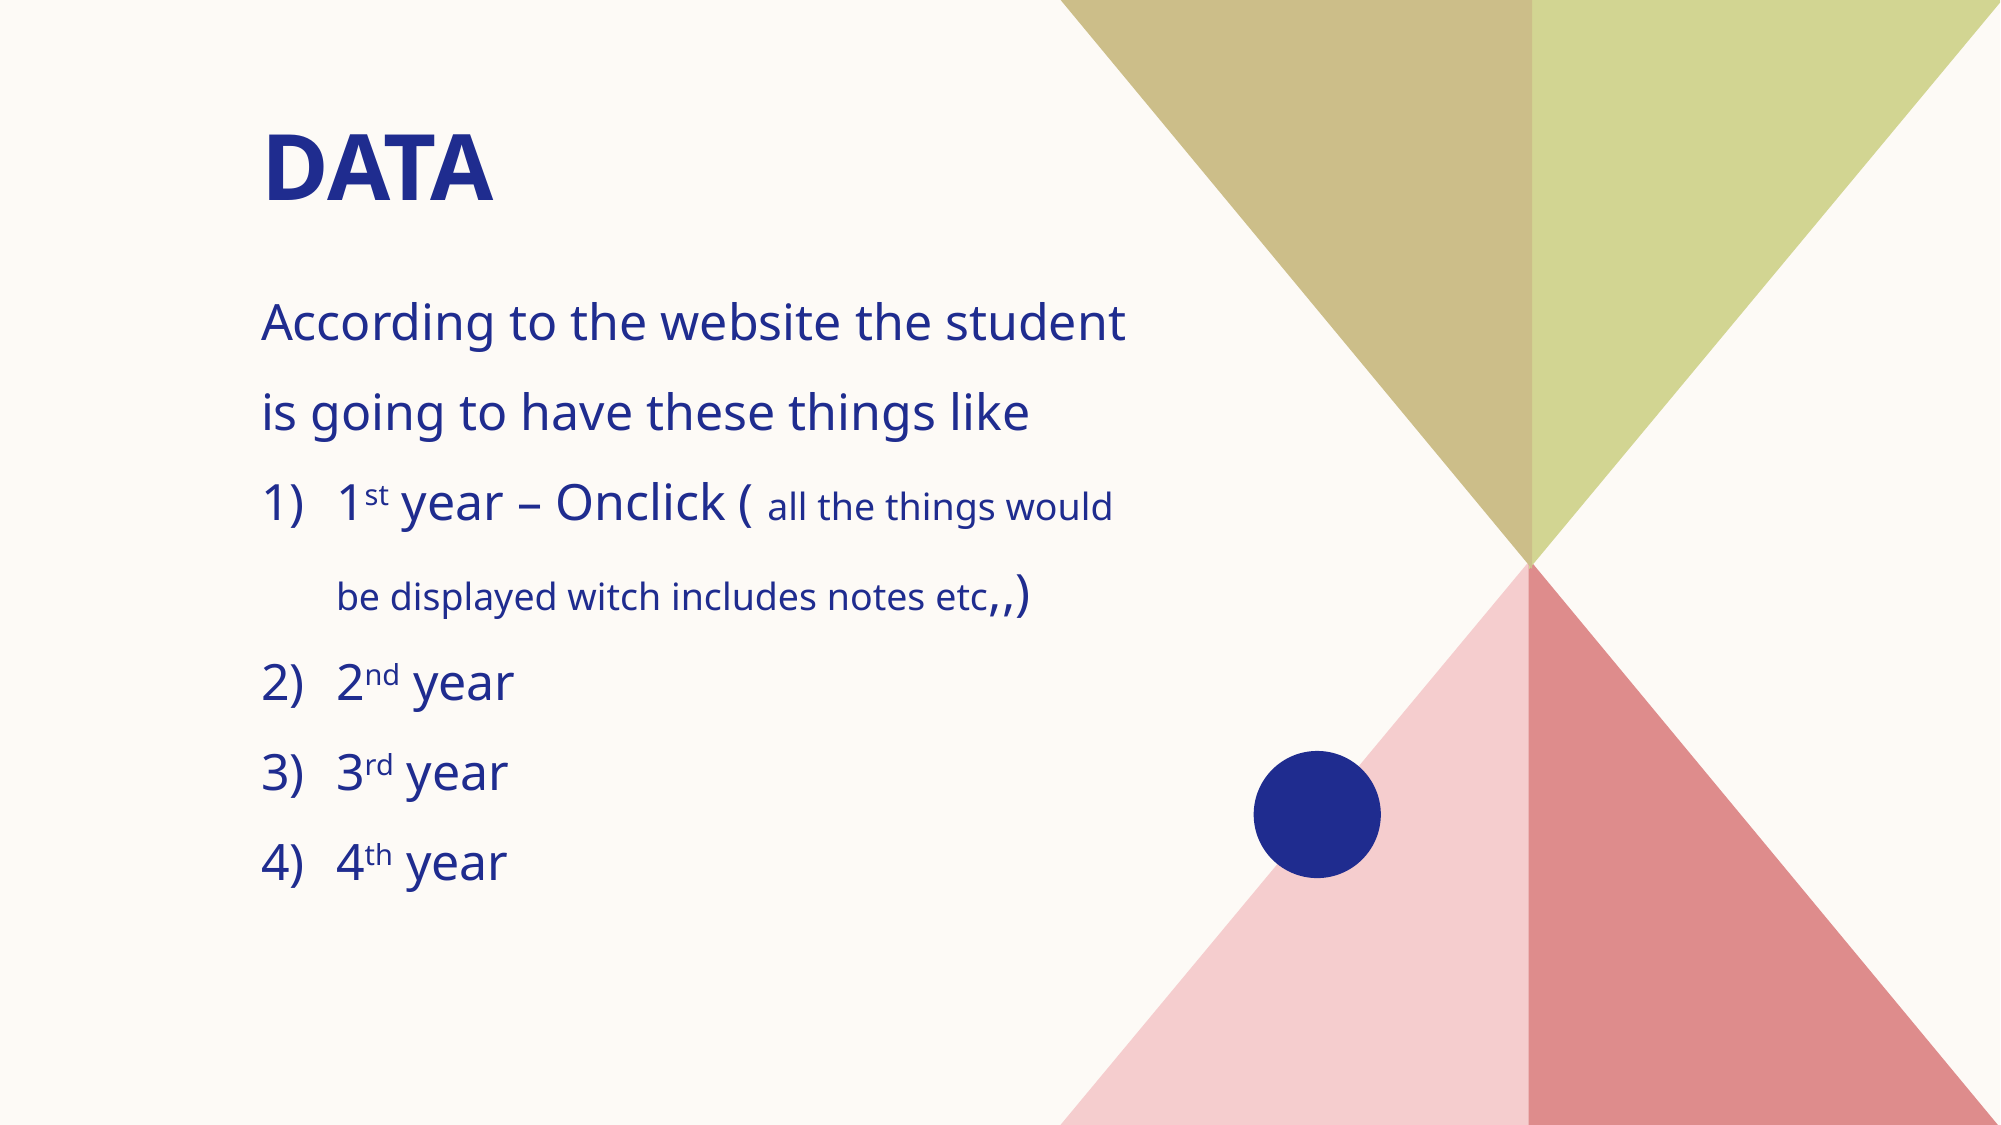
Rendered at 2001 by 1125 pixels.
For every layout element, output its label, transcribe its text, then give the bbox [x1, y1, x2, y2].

title data [246, 101, 1180, 252]
list According to the website the student is going to have these things like 1st year – Onclick ( all the things would be displayed witch includes notes etc,,) 2nd year 3rd year 4th year [246, 252, 1180, 967]
